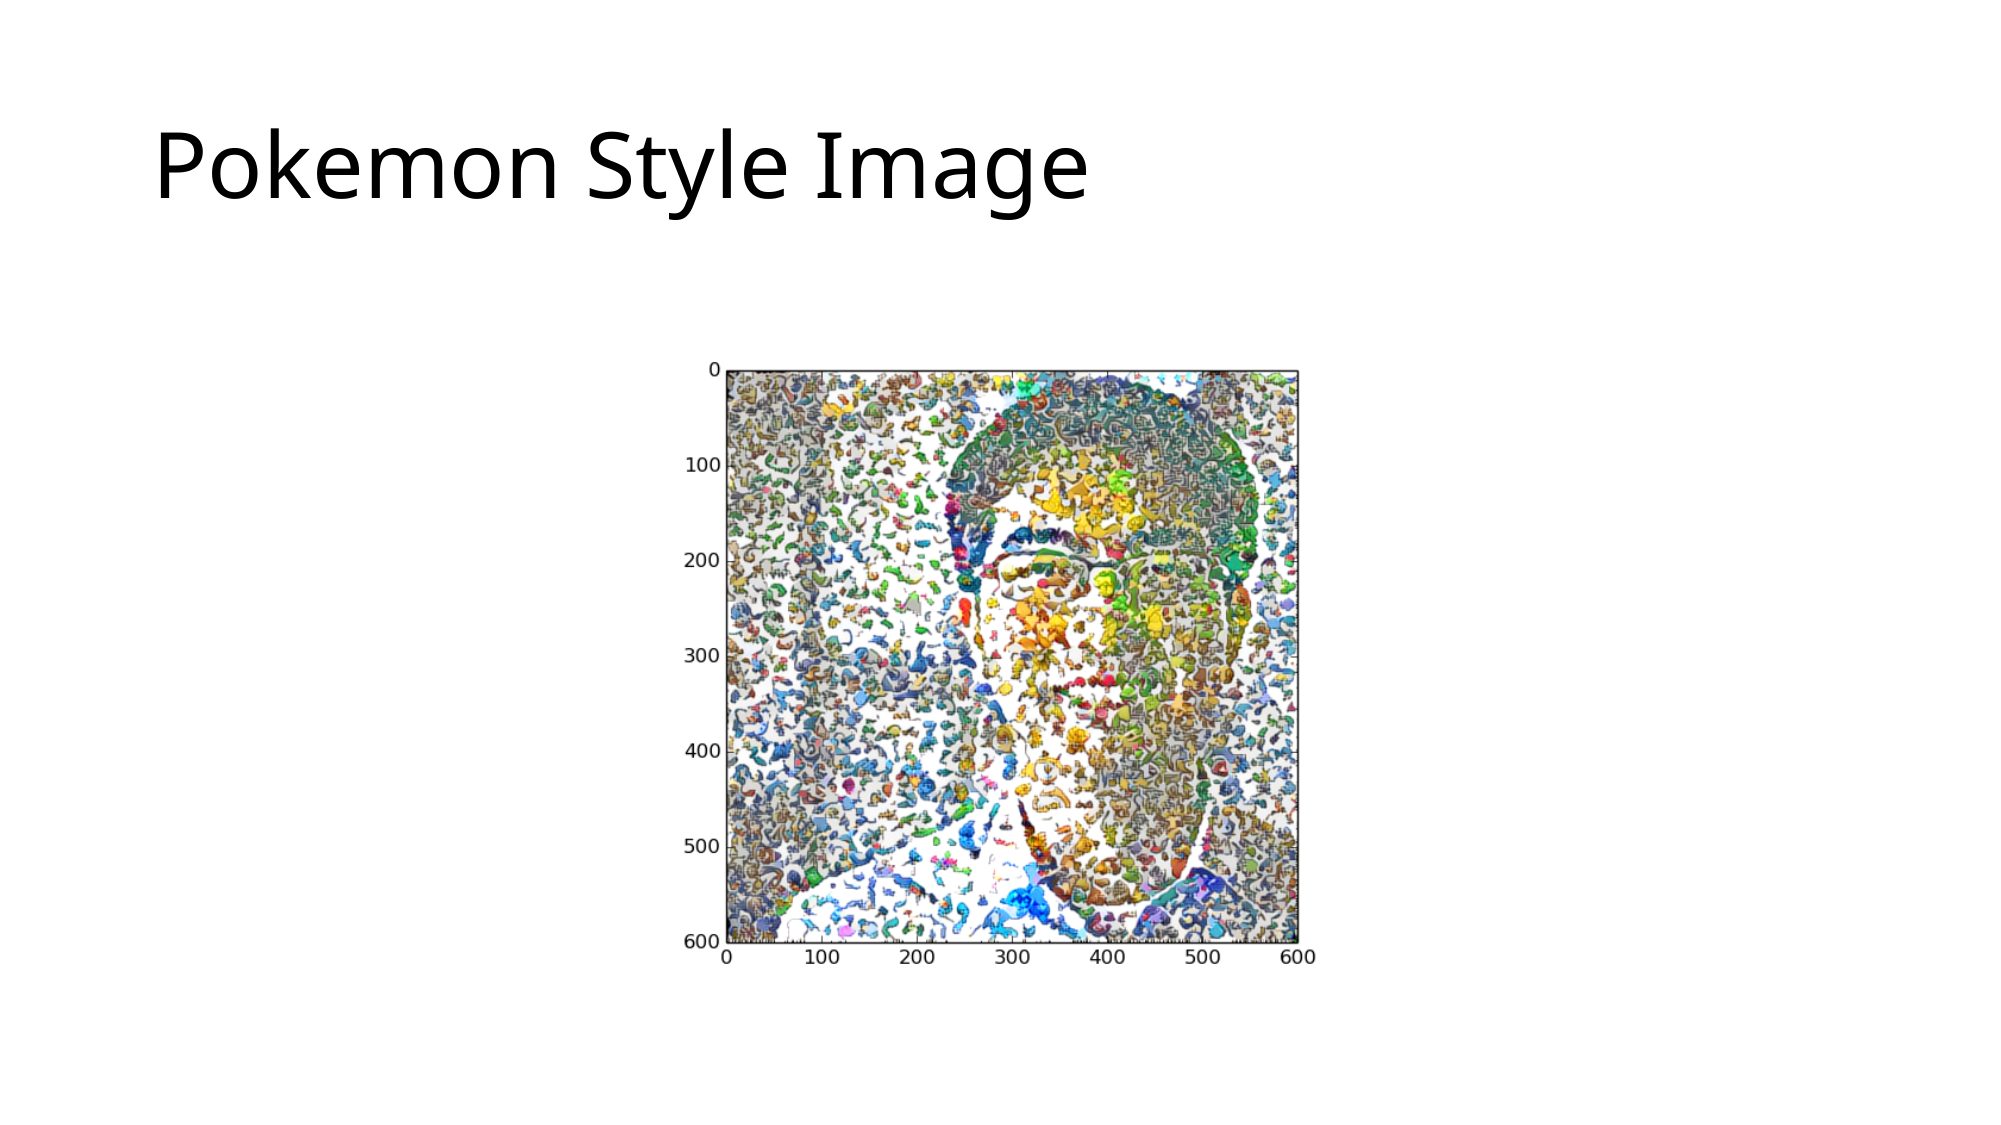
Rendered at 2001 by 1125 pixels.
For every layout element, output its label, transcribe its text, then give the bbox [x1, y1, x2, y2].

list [524, 299, 1476, 1014]
title Pokemon Style Image [137, 59, 1863, 278]
